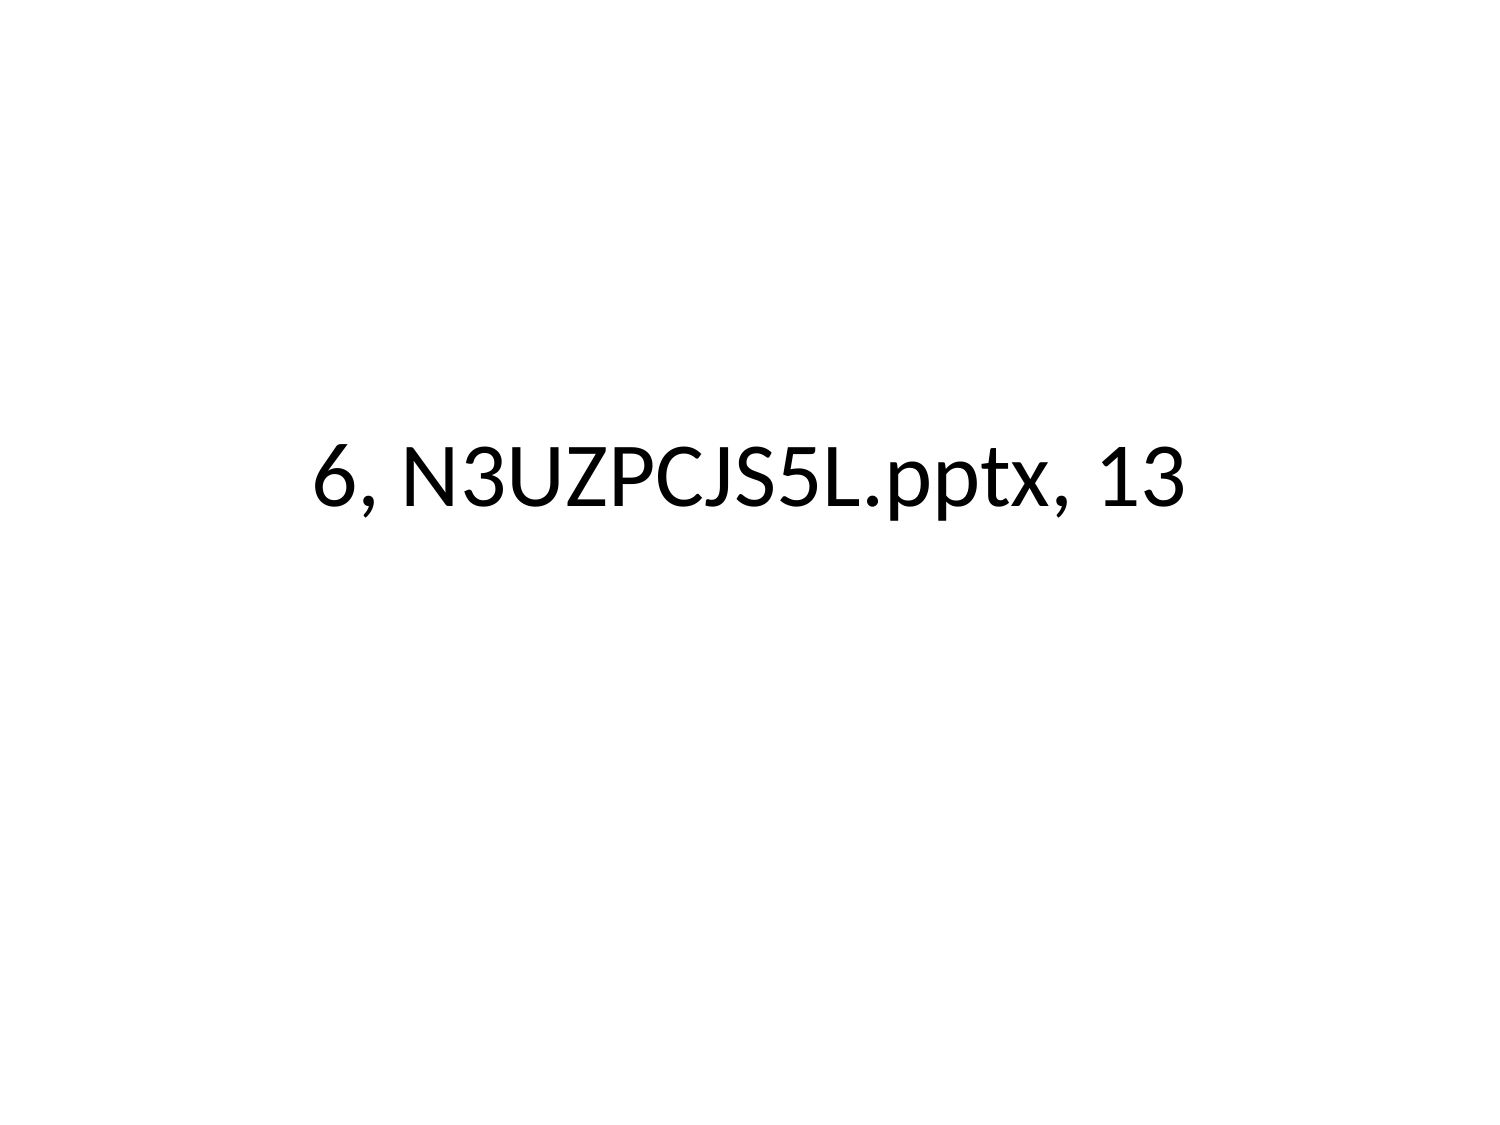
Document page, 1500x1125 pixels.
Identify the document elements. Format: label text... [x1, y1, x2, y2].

title 6, N3UZPCJS5L.pptx, 13 [112, 349, 1388, 591]
